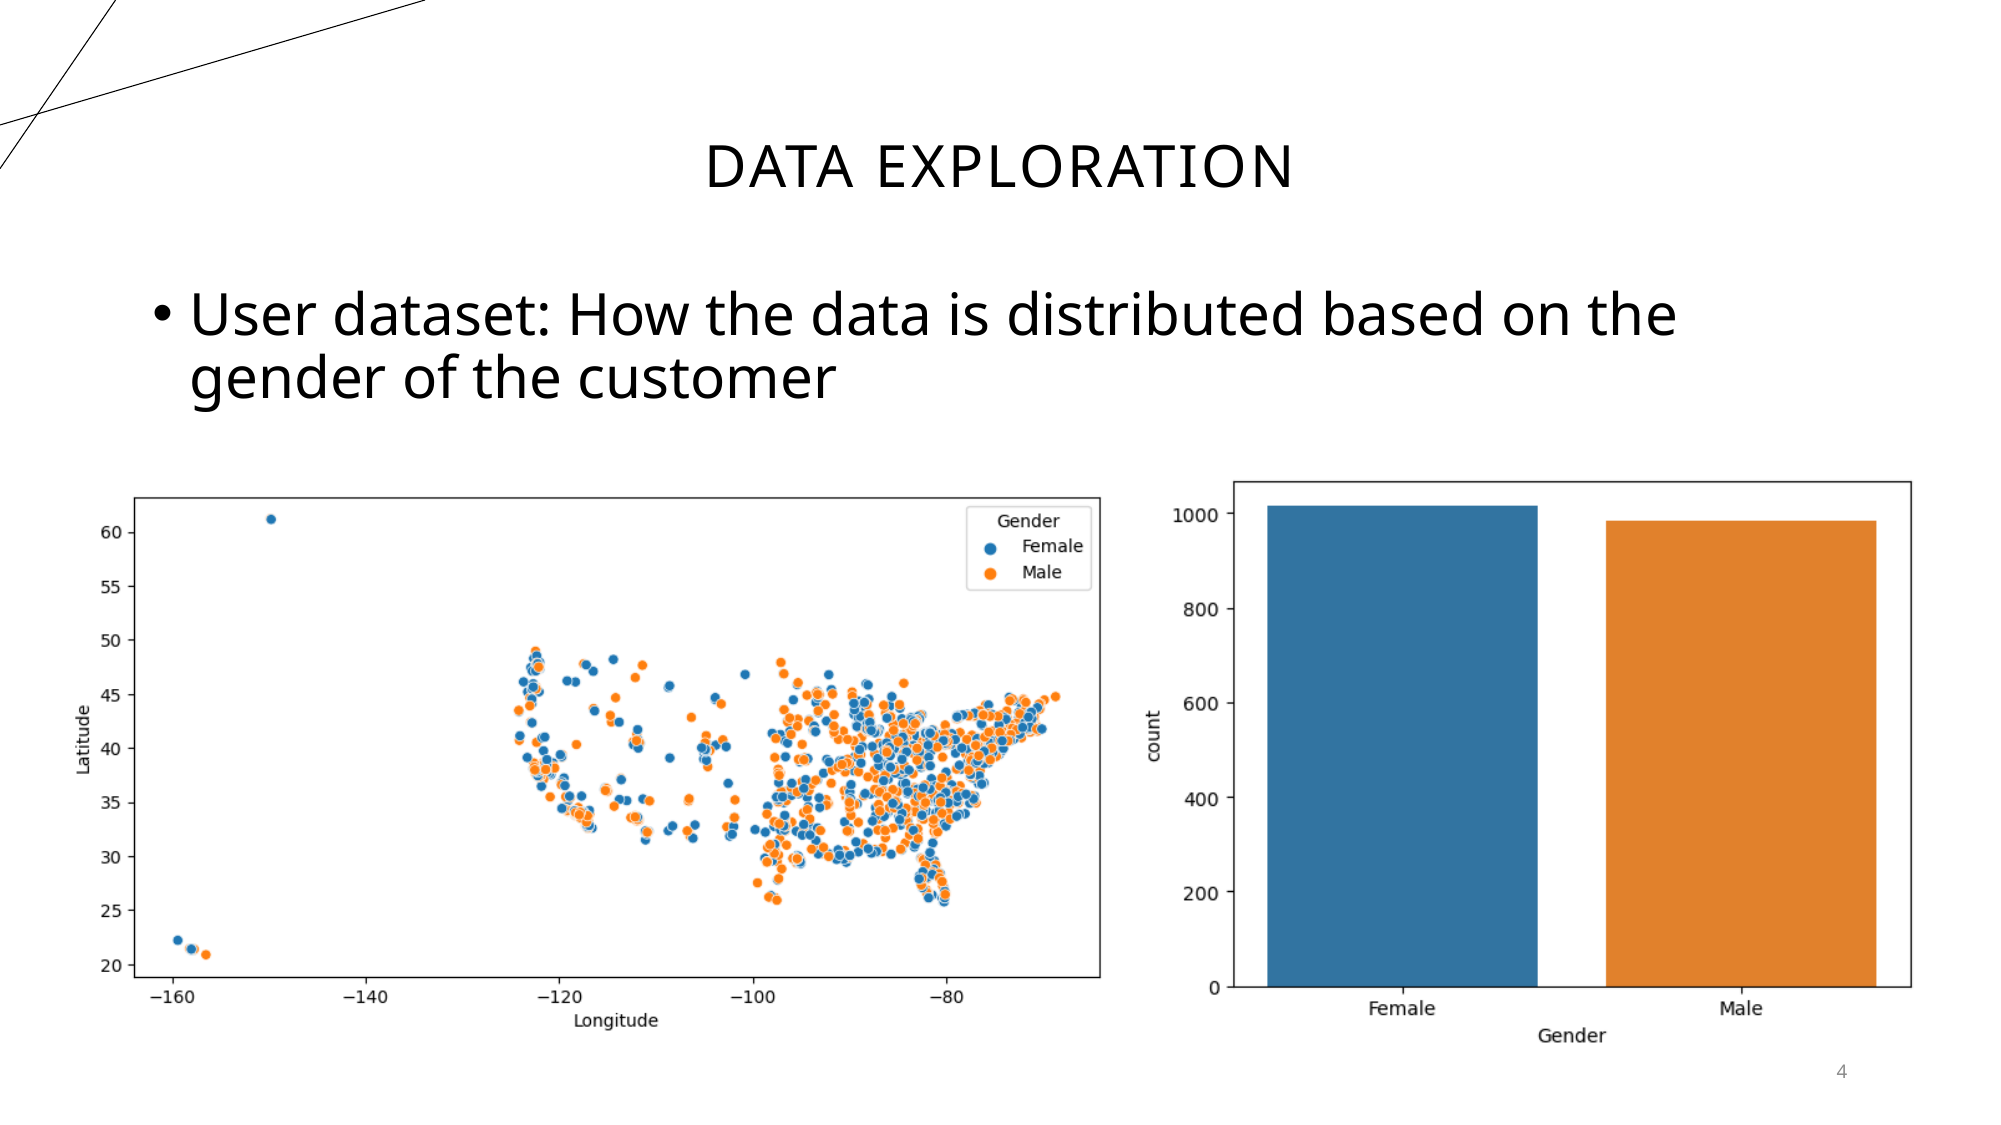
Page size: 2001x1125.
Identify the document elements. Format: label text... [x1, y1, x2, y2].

slide_number 4 [1412, 1059, 1863, 1103]
picture [63, 484, 1112, 1043]
list User dataset: How the data is distributed based on the gender of the customer [137, 277, 1863, 884]
title Data Exploration [137, 59, 1863, 277]
picture [1131, 469, 1923, 1059]
